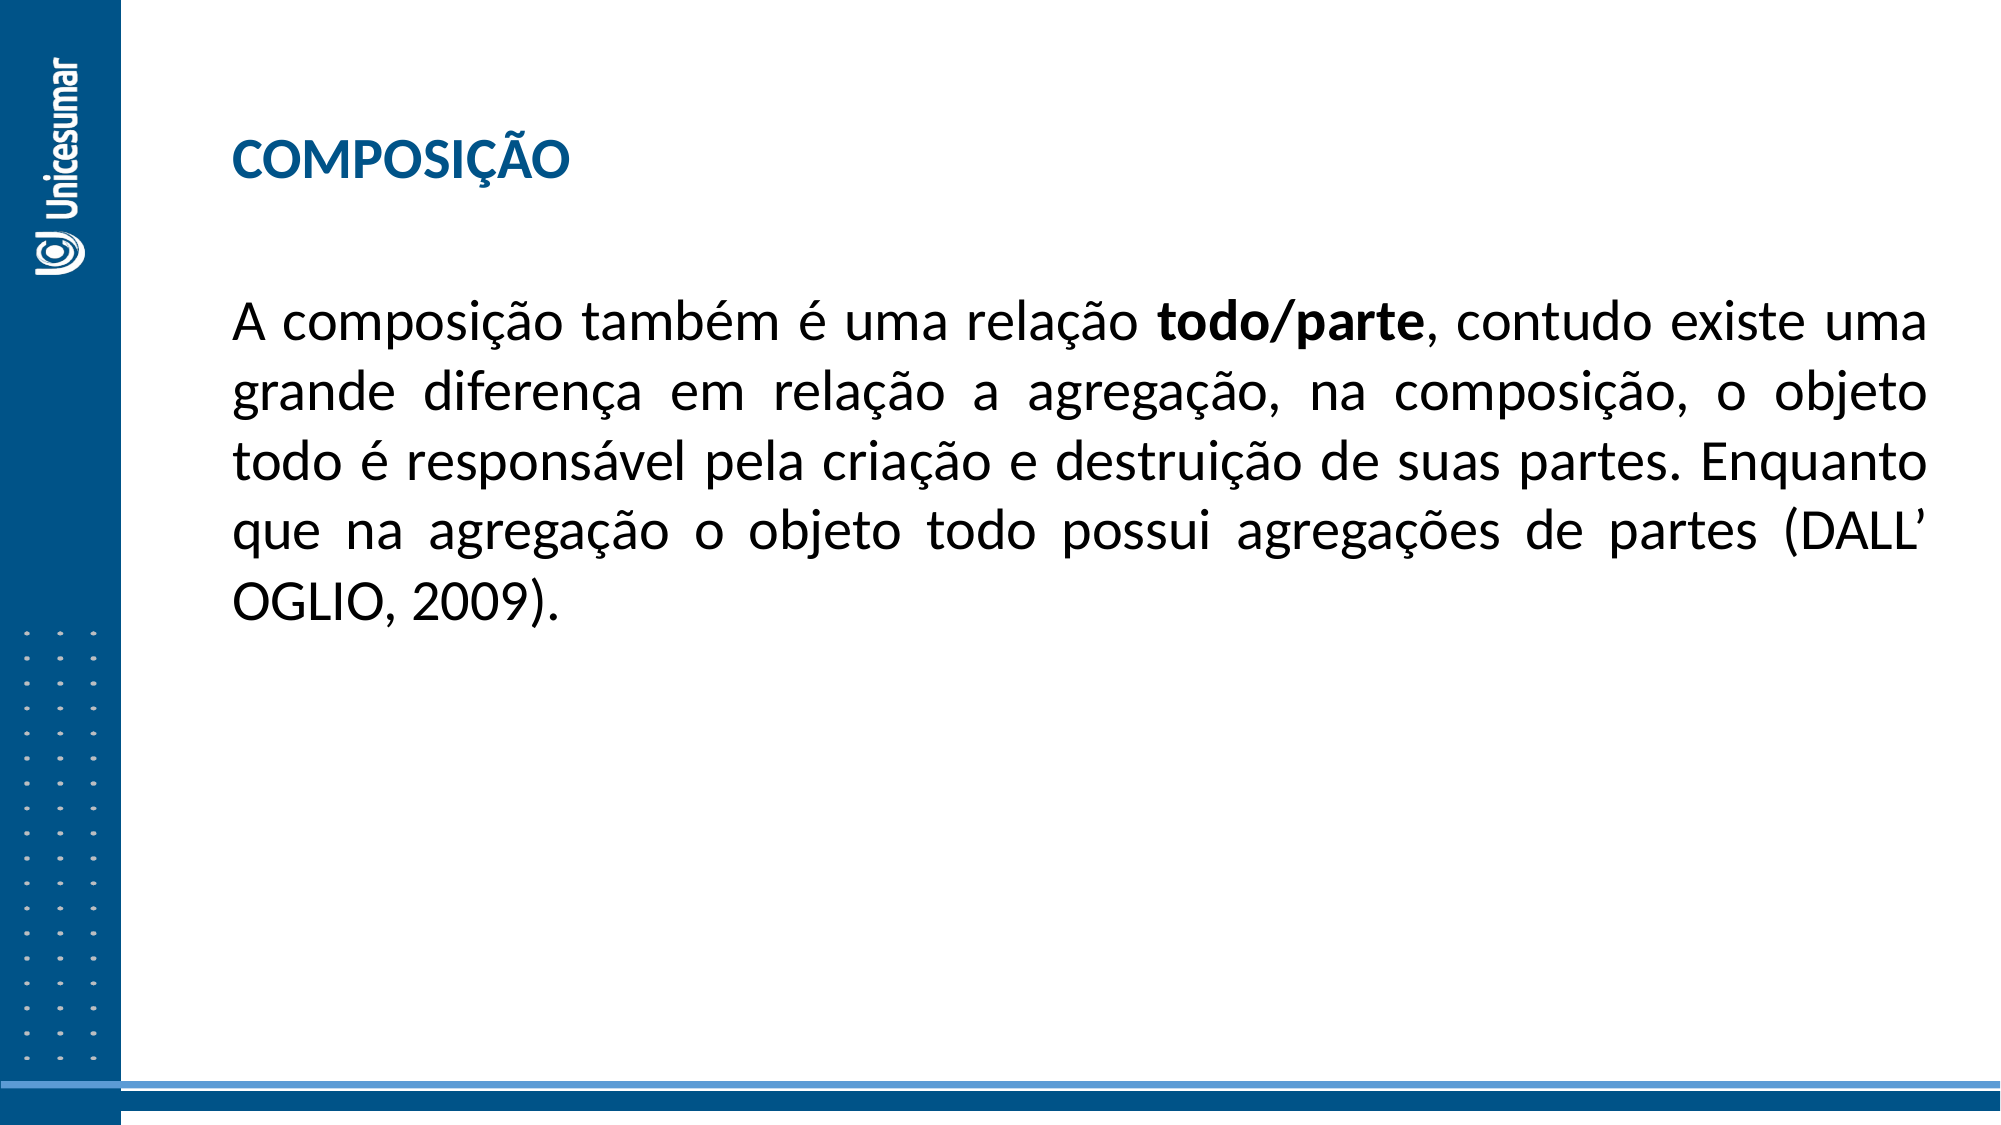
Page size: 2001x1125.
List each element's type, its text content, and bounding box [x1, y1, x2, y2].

list COMPOSIÇÃO [217, 81, 1945, 237]
picture [36, 58, 85, 275]
list A composição também é uma relação todo/parte, contudo existe uma grande diferença em relação a agregação, na composição, o objeto todo é responsável pela criação e destruição de suas partes. Enquanto que na agregação o objeto todo possui agregações de partes (DALL’ OGLIO, 2009). [217, 274, 1945, 969]
picture [24, 631, 111, 1060]
